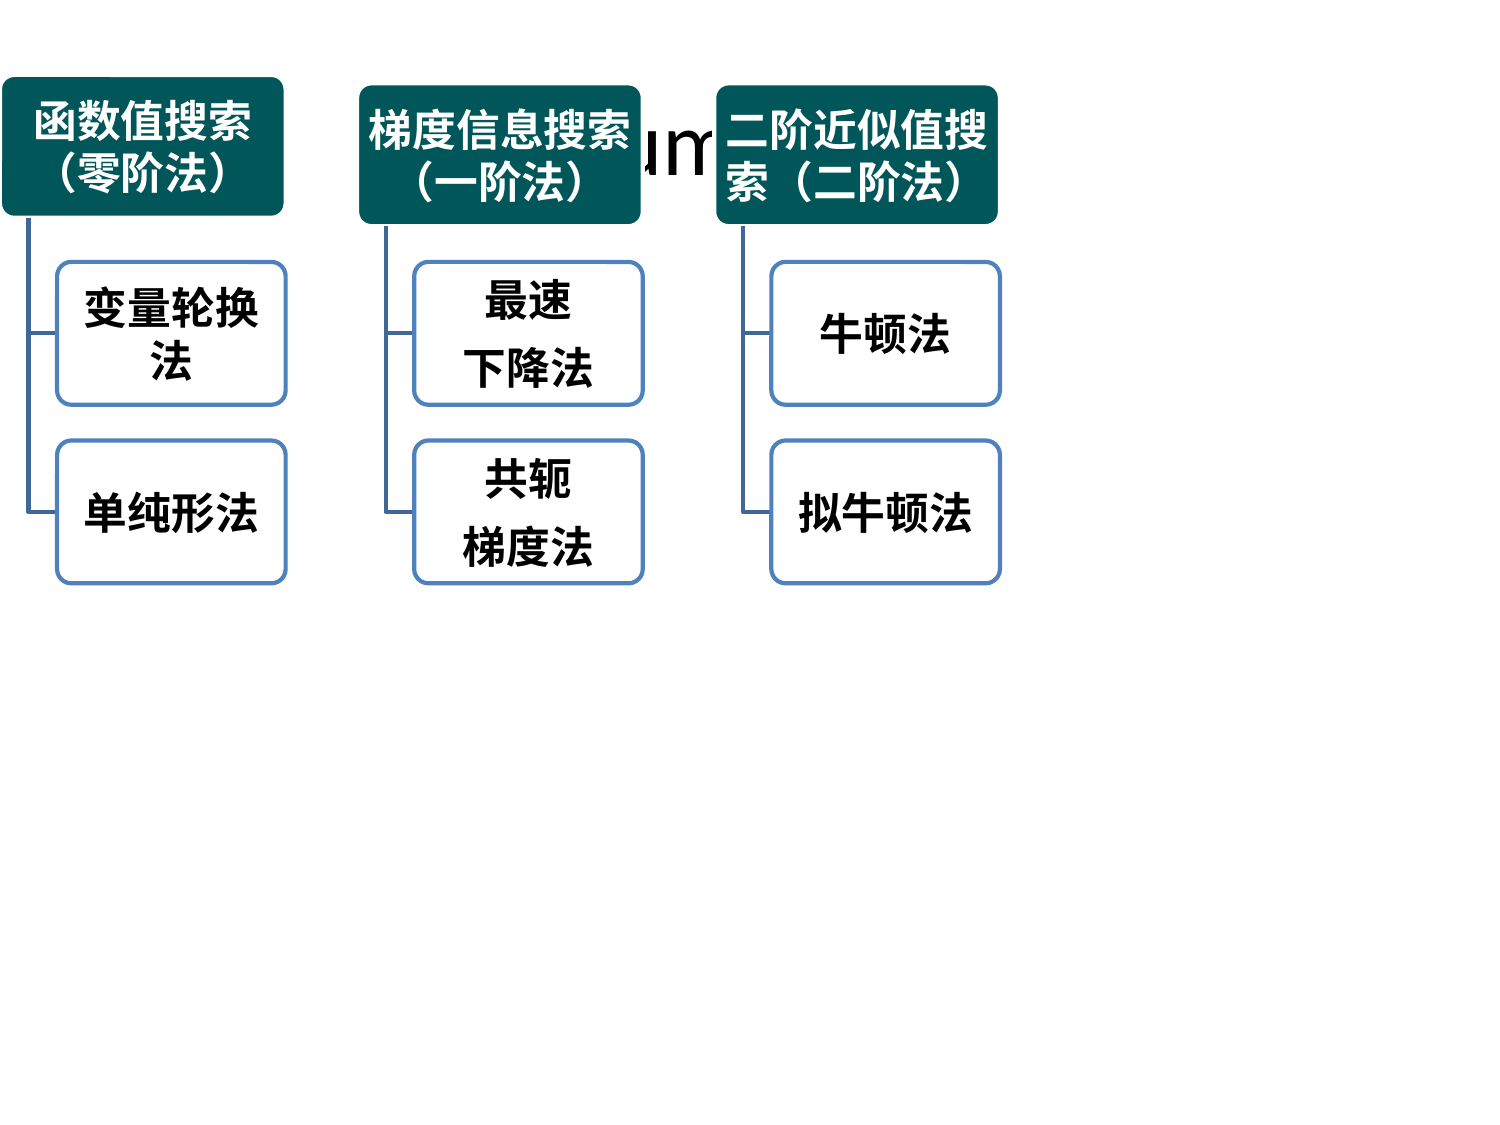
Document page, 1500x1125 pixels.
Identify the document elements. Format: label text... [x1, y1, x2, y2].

title Summary [75, 45, 1425, 233]
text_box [174, 249, 1176, 917]
